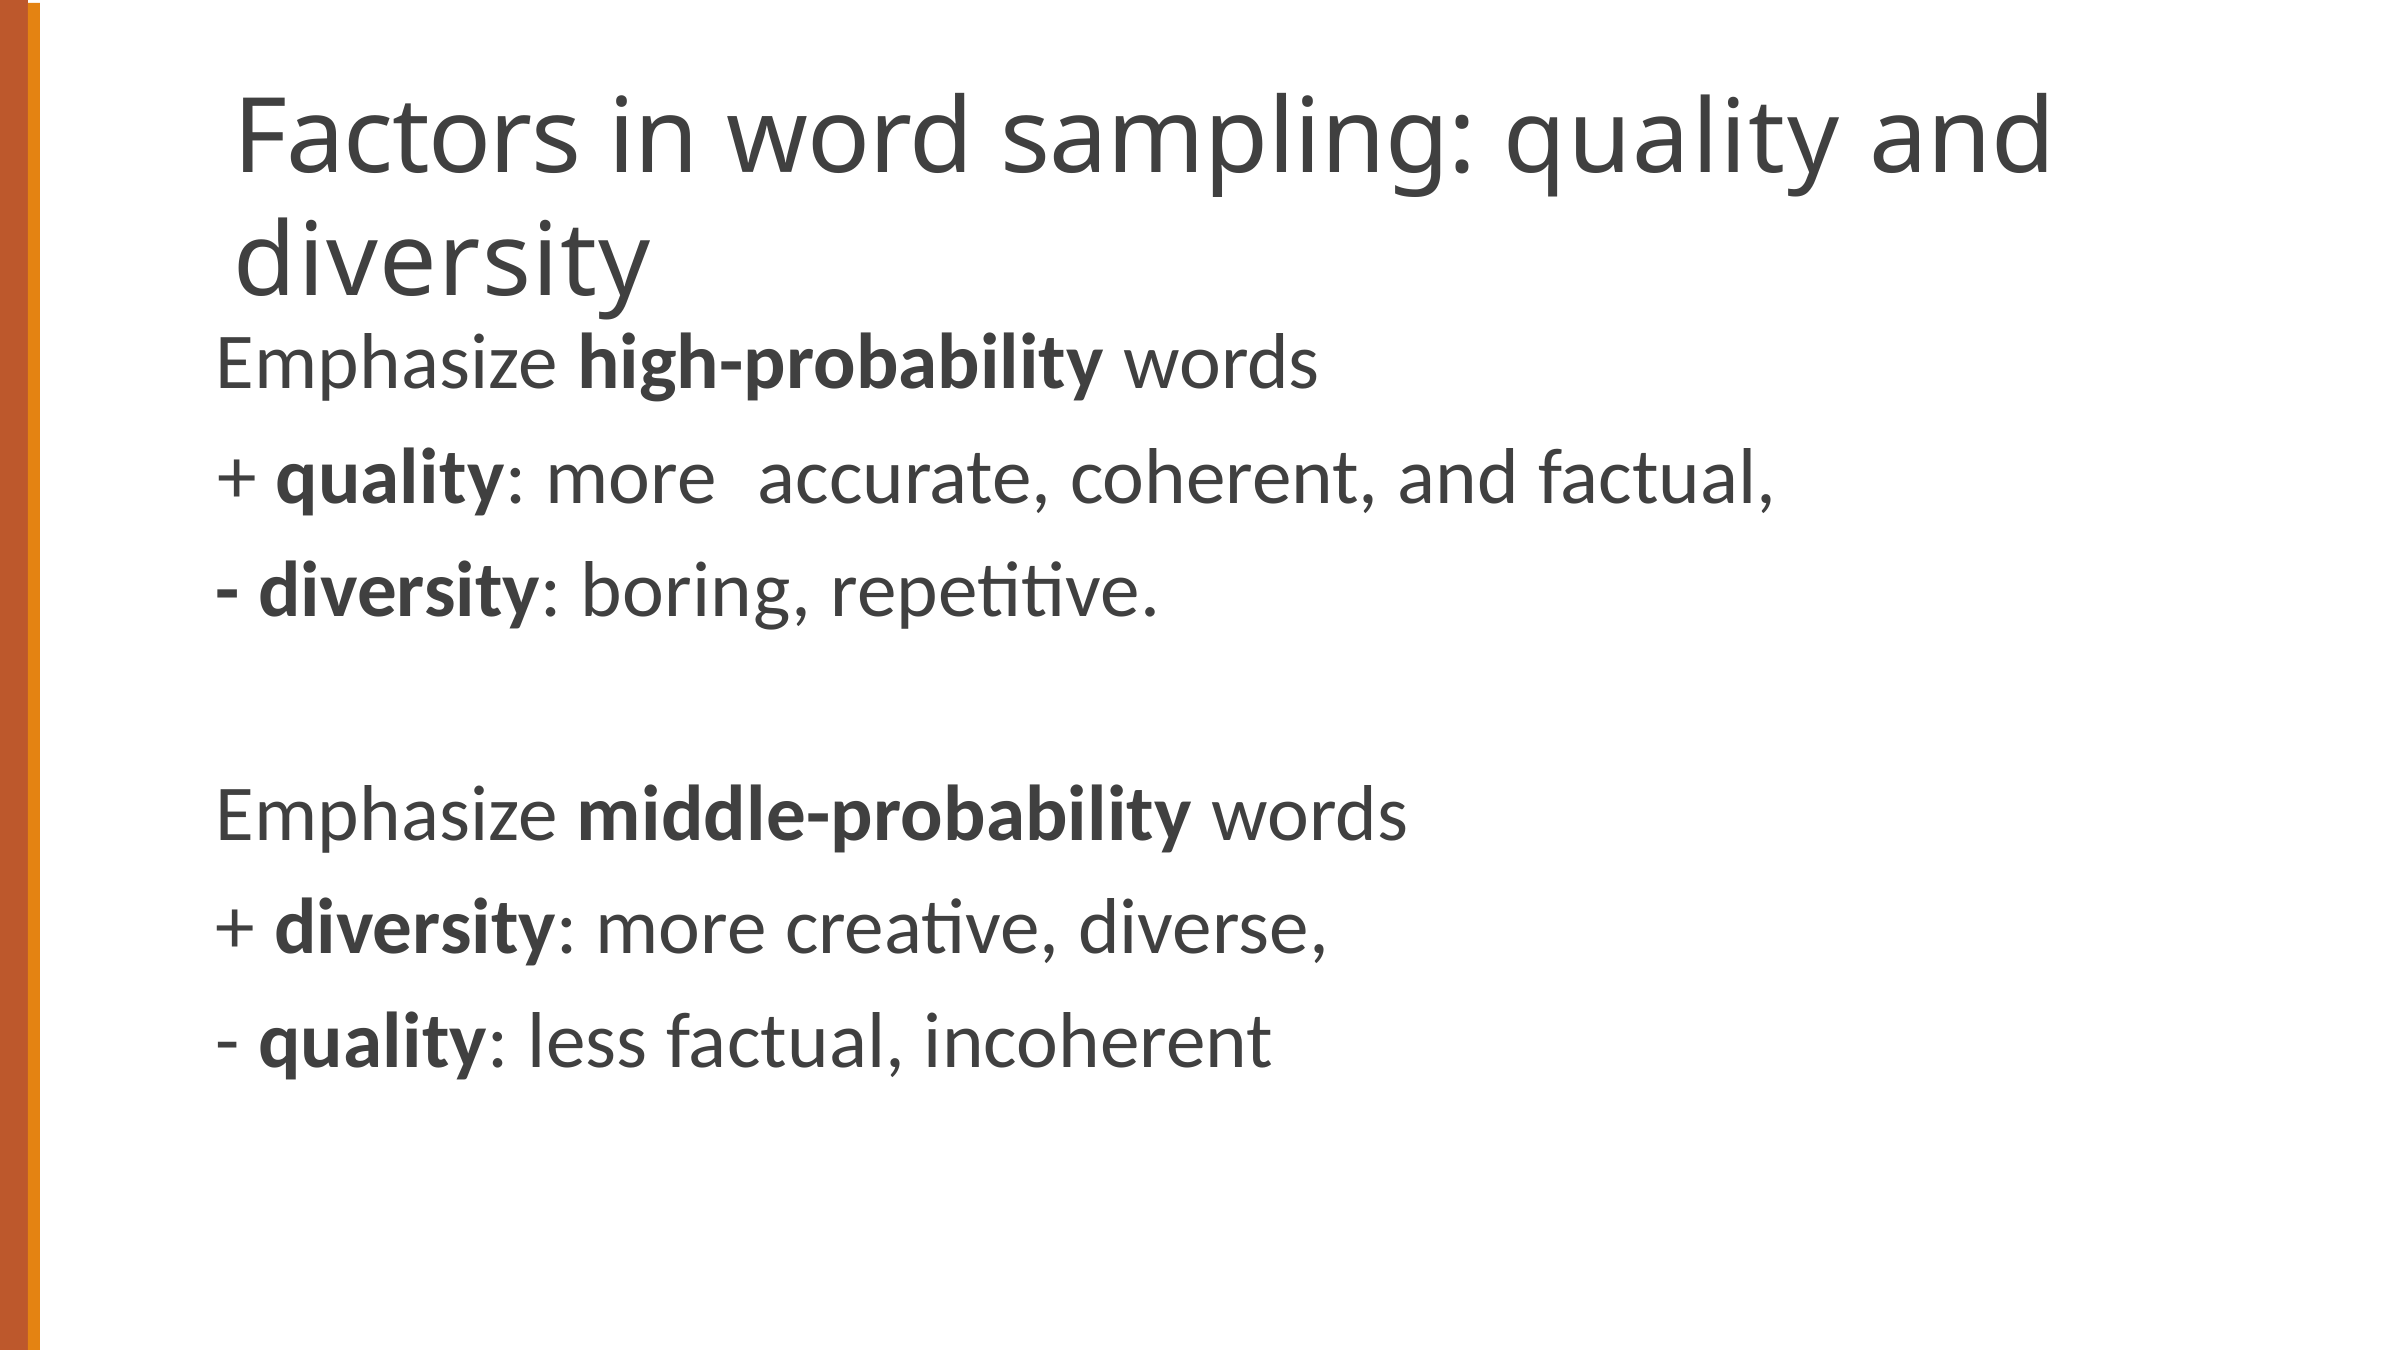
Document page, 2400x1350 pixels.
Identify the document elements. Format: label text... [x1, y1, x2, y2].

title Factors in word sampling: quality and diversity [231, 66, 2168, 316]
text_box Emphasize high-probability words + quality: more accurate, coherent, and factual, - diversity: boring, repetitive. Emphasize middle-probability words + diversity: more creative, diverse, - quality: less factual, incoherent [213, 288, 1784, 1084]
